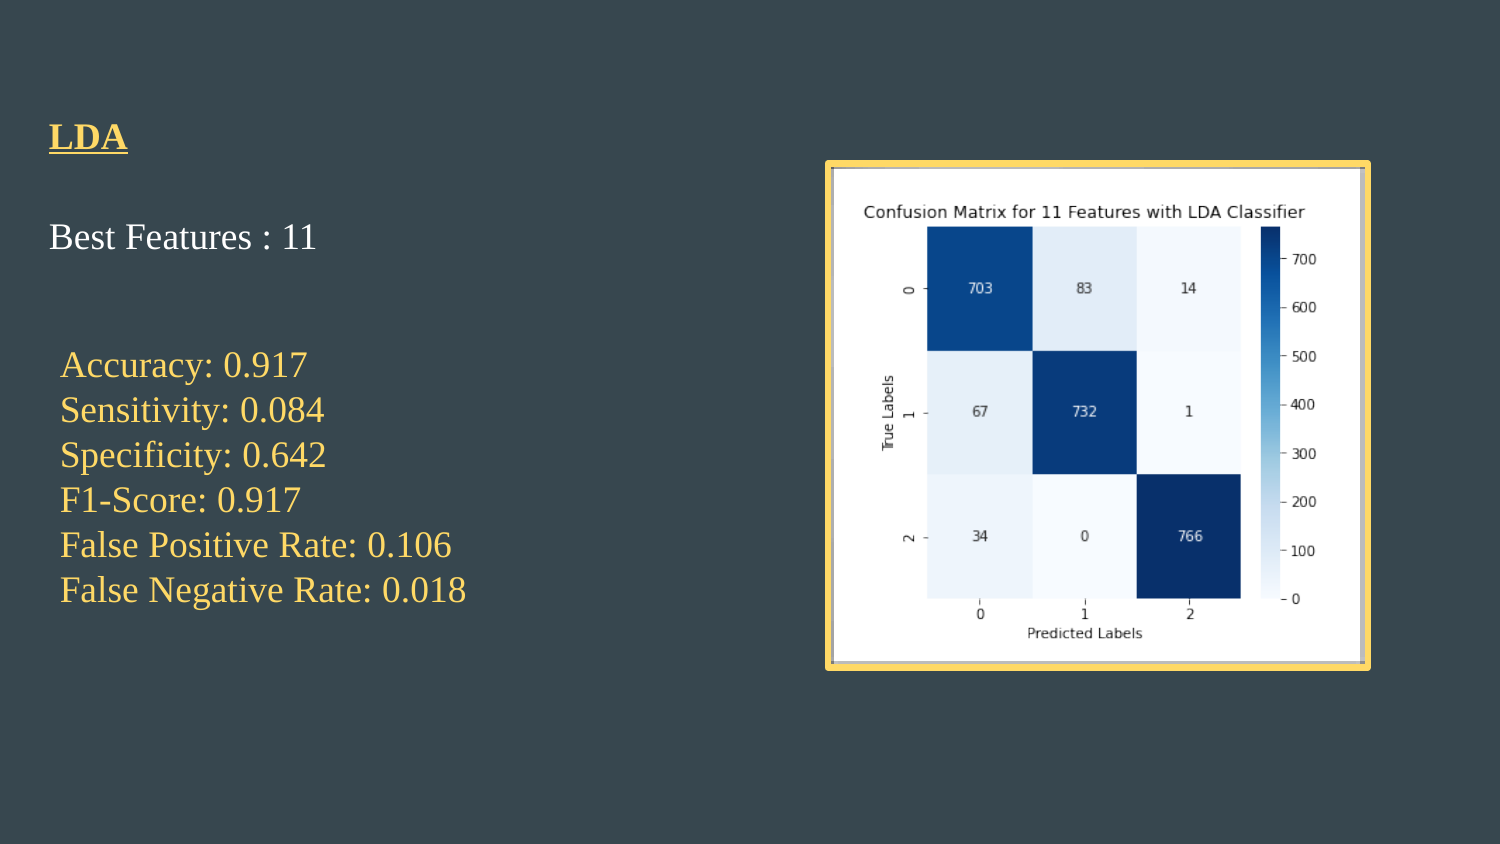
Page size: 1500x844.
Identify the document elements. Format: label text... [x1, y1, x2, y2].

text_box Best Features : 11 [33, 197, 527, 273]
picture [812, 131, 1365, 712]
text_box LDA [33, 97, 527, 173]
text_box Accuracy: 0.917 Sensitivity: 0.084 Specificity: 0.642 F1-Score: 0.917 False Positive Rate: 0.106 False Negative Rate: 0.018 [44, 324, 537, 625]
